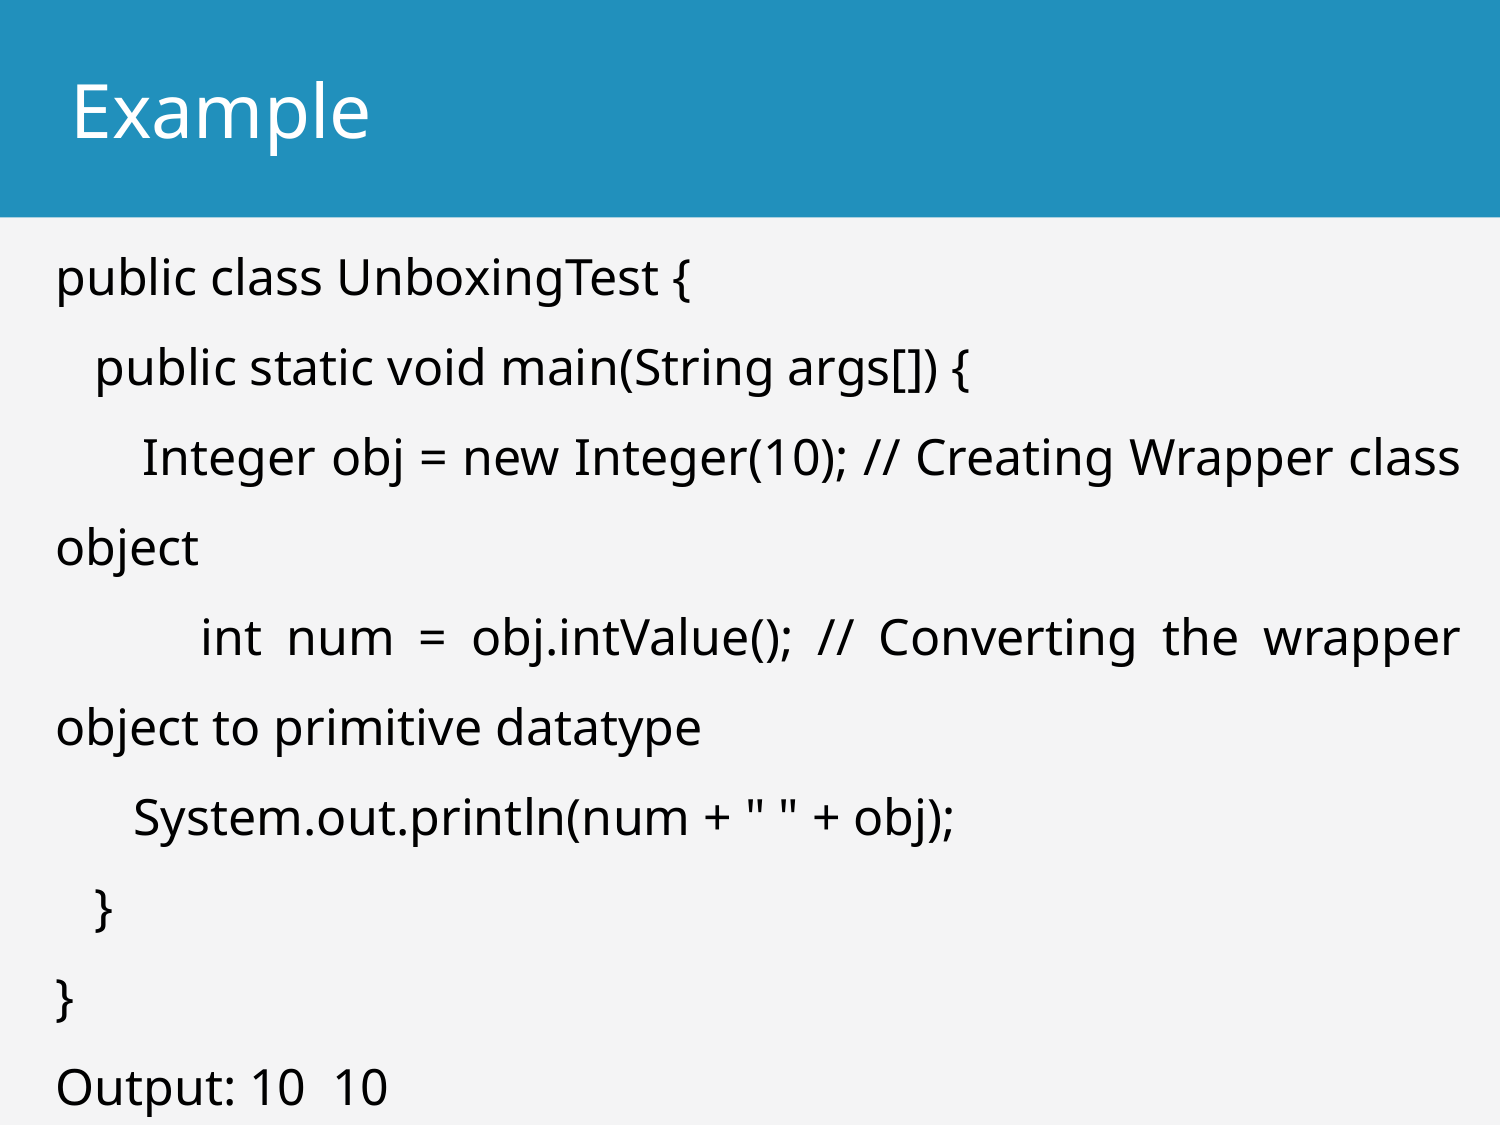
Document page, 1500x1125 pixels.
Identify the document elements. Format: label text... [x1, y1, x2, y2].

list public class UnboxingTest { public static void main(String args[]) { Integer obj = new Integer(10); // Creating Wrapper class object int num = obj.intValue(); // Converting the wrapper object to primitive datatype System.out.println(num + " " + obj); } } Output: 10 10 [55, 215, 1462, 1116]
title Example [55, 0, 1350, 215]
